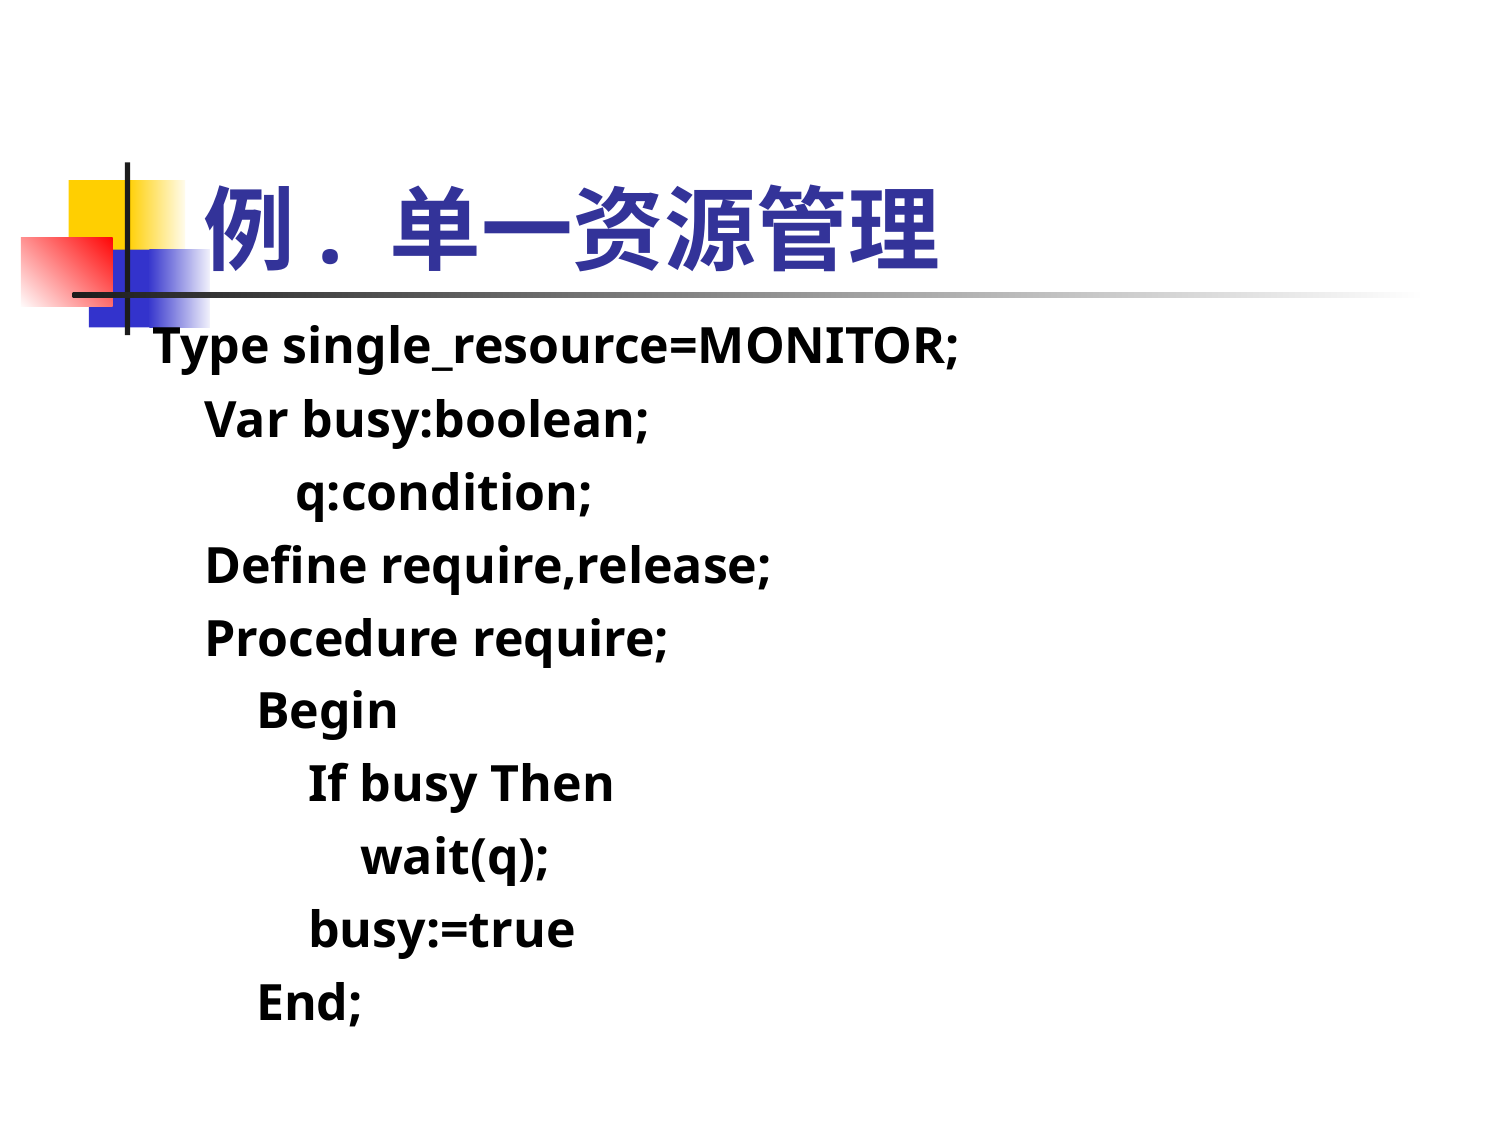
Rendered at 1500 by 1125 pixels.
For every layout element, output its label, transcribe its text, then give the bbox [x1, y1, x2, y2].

title 例. 单一资源管理 [188, 101, 1468, 289]
text_box Type single_resource=MONITOR; Var busy:boolean; q:condition; Define require,release; Procedure require; Begin If busy Then wait(q); busy:=true End; [137, 312, 1375, 1038]
